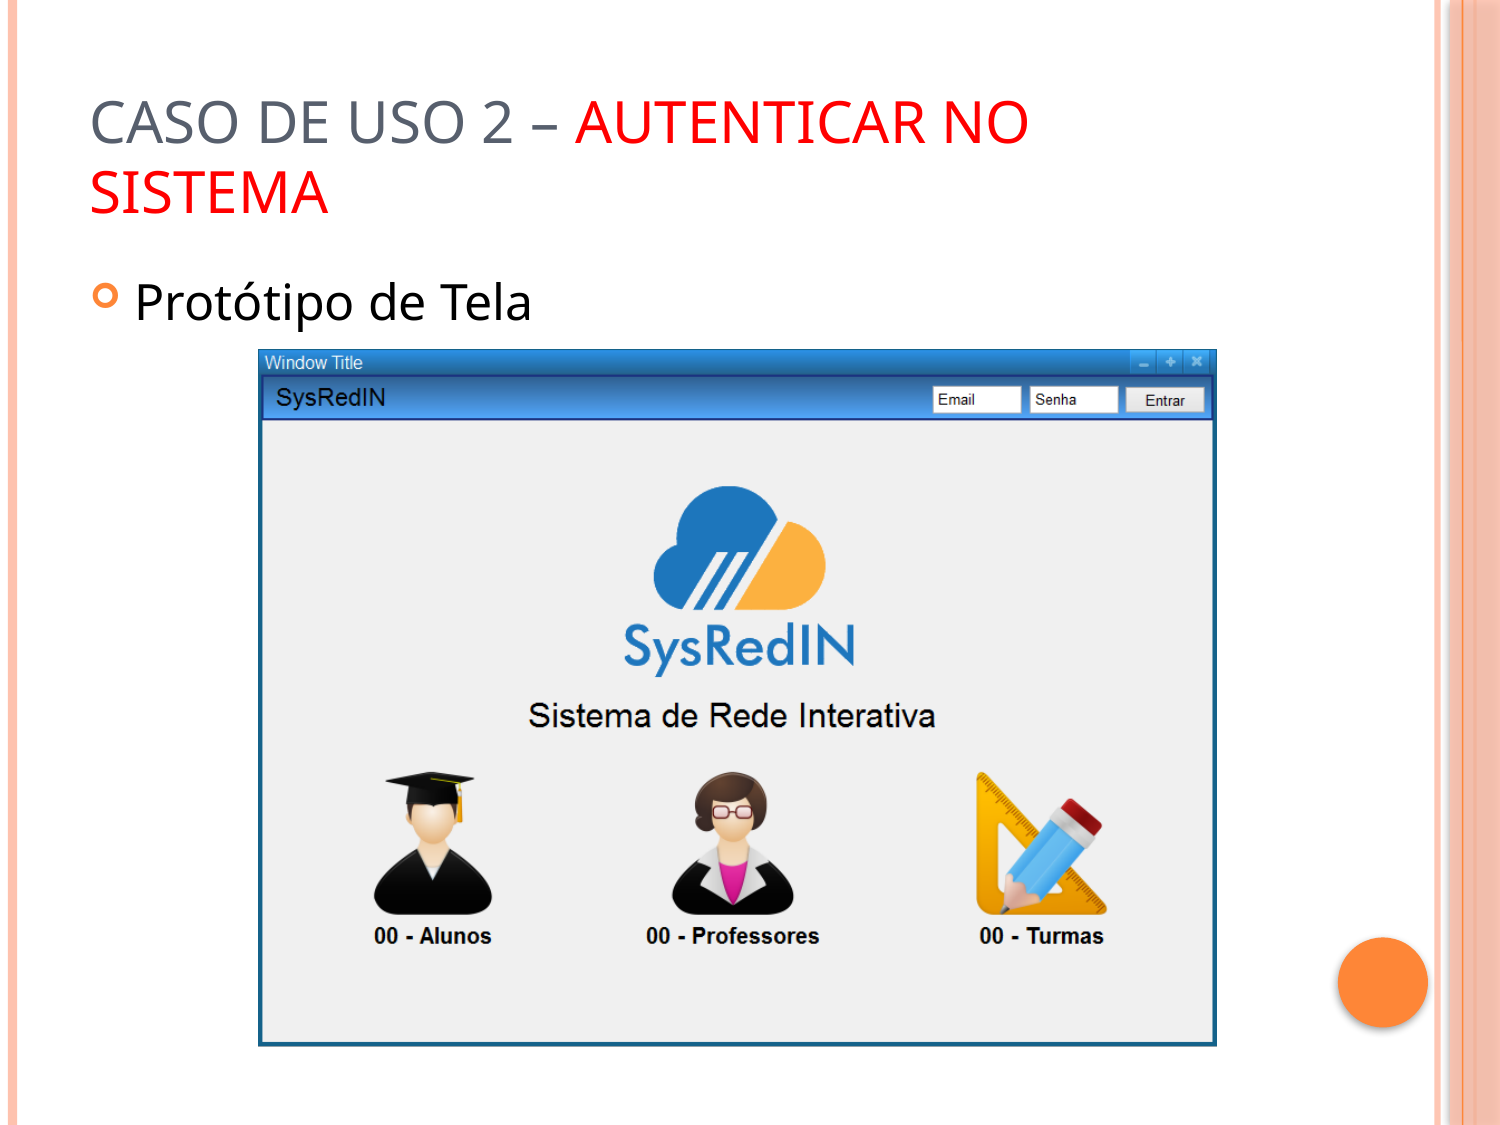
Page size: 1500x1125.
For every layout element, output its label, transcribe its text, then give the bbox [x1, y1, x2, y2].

list Protótipo de Tela [75, 262, 1300, 1062]
title Caso de Uso 2 – Autenticar no Sistema [75, 45, 1300, 233]
picture [257, 349, 1217, 1062]
